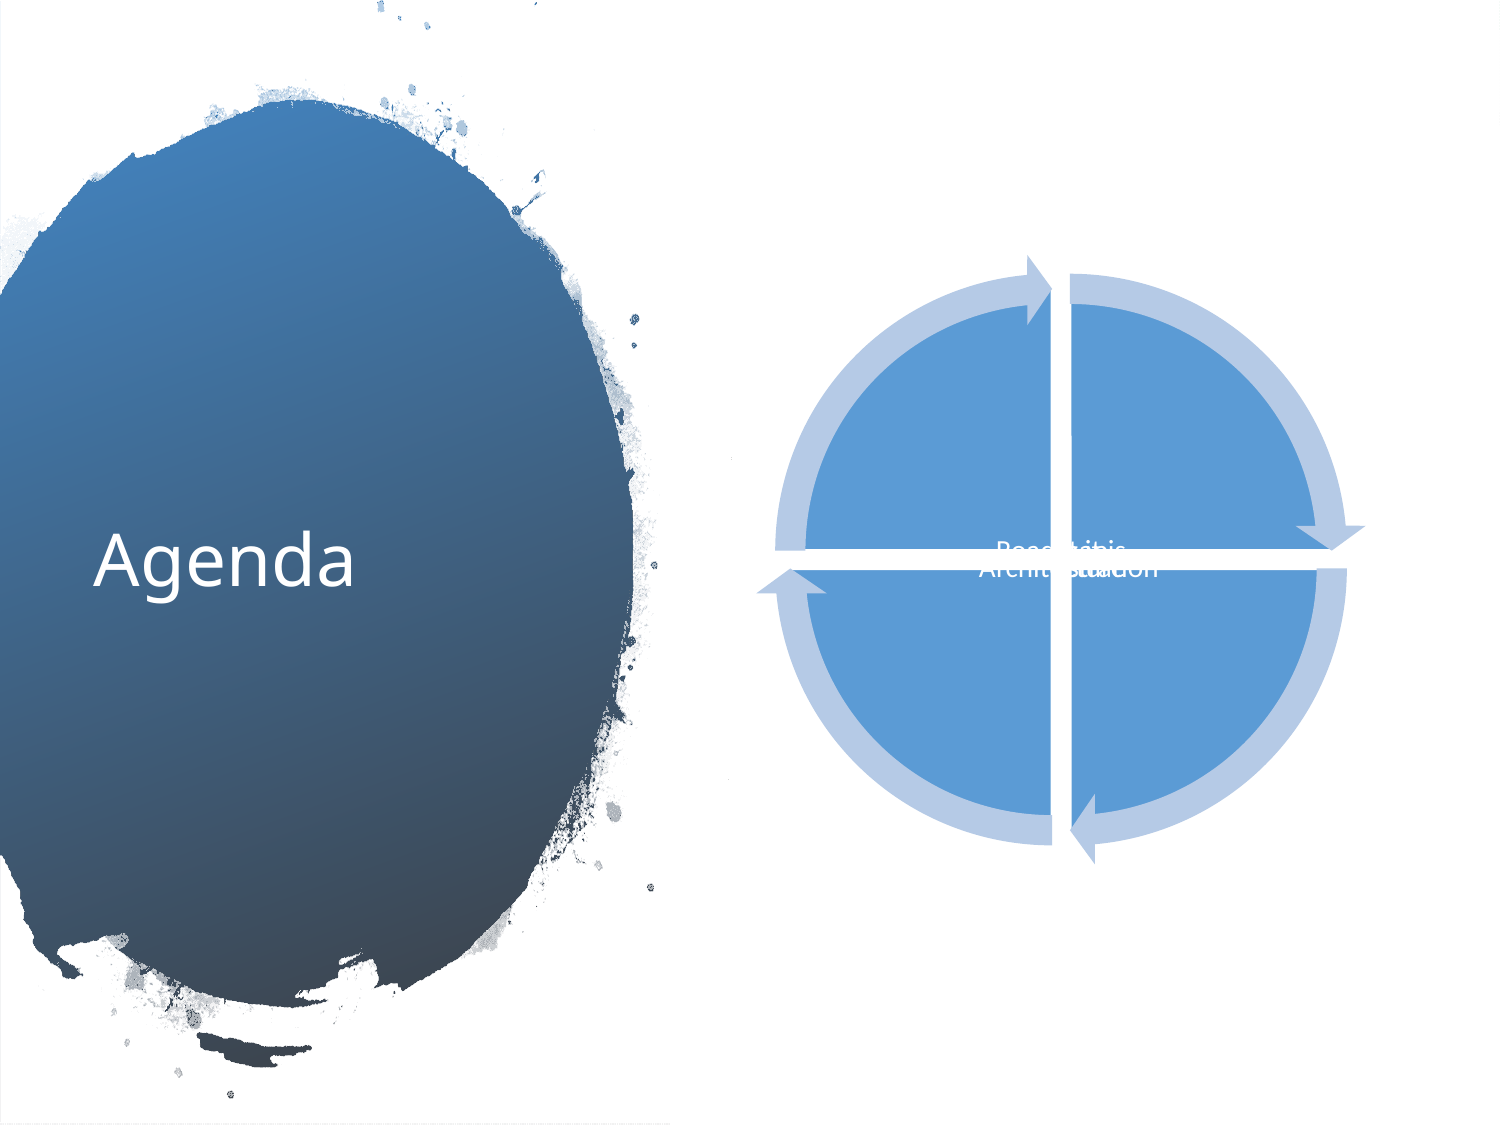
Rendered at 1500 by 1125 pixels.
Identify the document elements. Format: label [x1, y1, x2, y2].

list [749, 156, 1379, 969]
picture [0, 0, 1500, 1125]
